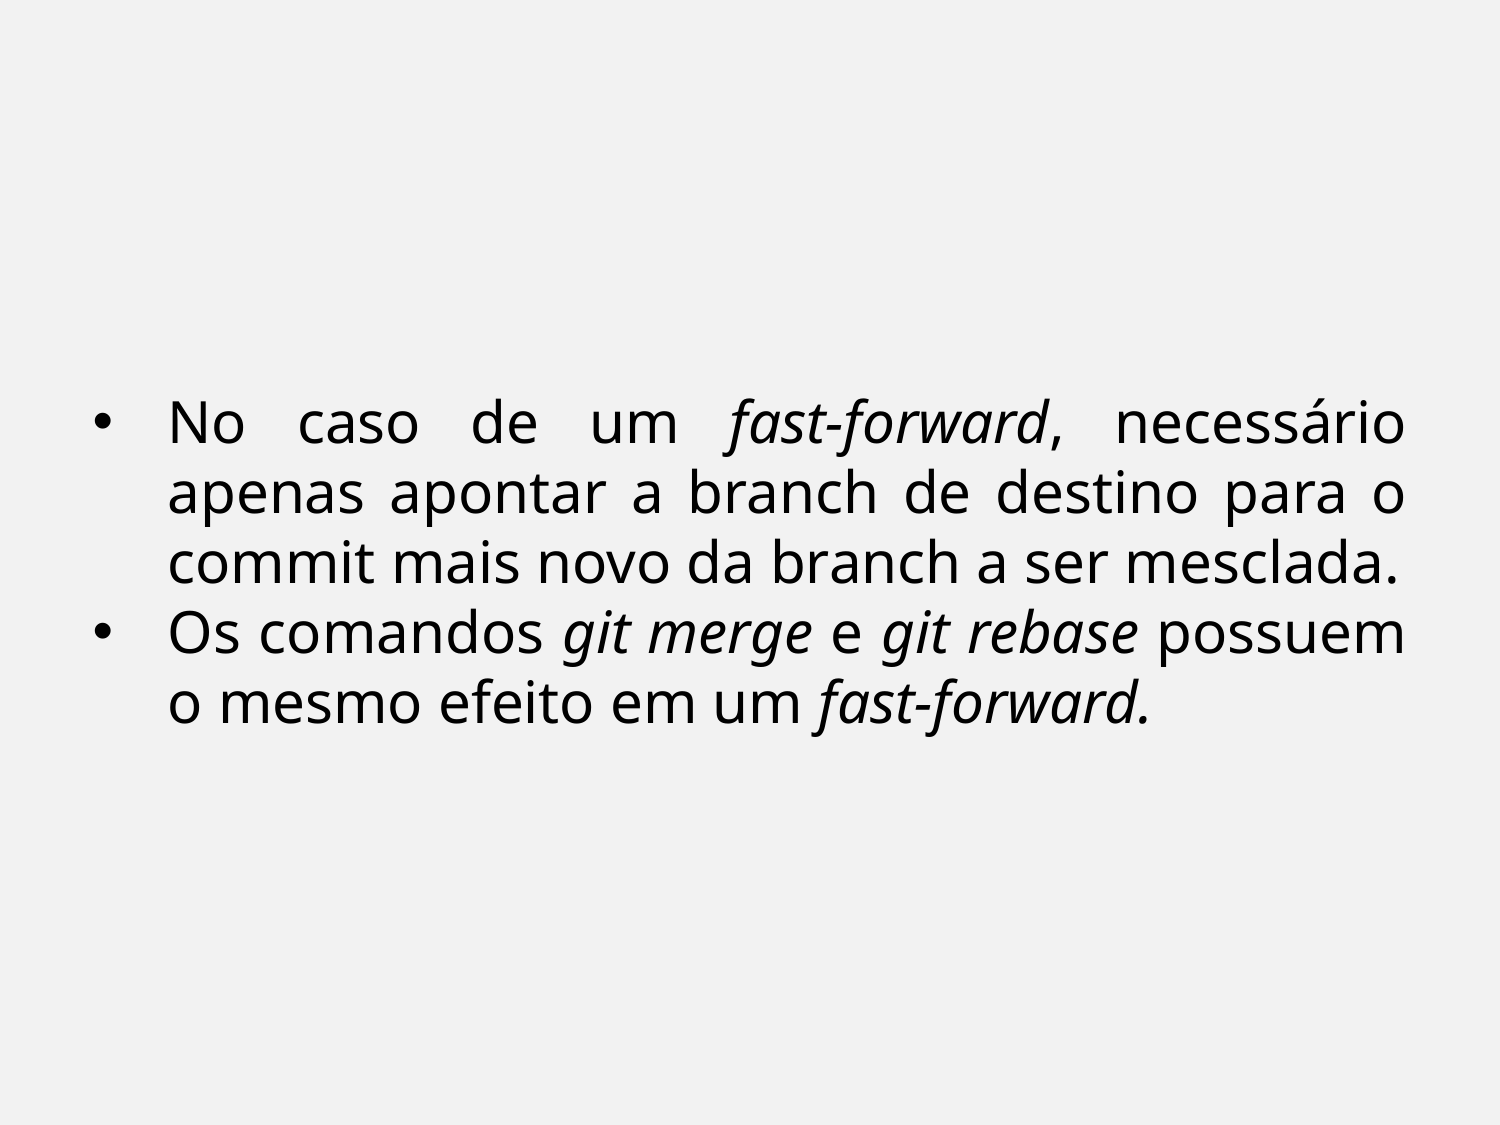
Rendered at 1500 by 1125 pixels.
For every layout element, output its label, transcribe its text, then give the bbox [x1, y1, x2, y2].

text_box No caso de um fast-forward, necessário apenas apontar a branch de destino para o commit mais novo da branch a ser mesclada. Os comandos git merge e git rebase possuem o mesmo efeito em um fast-forward. [78, 378, 1422, 743]
